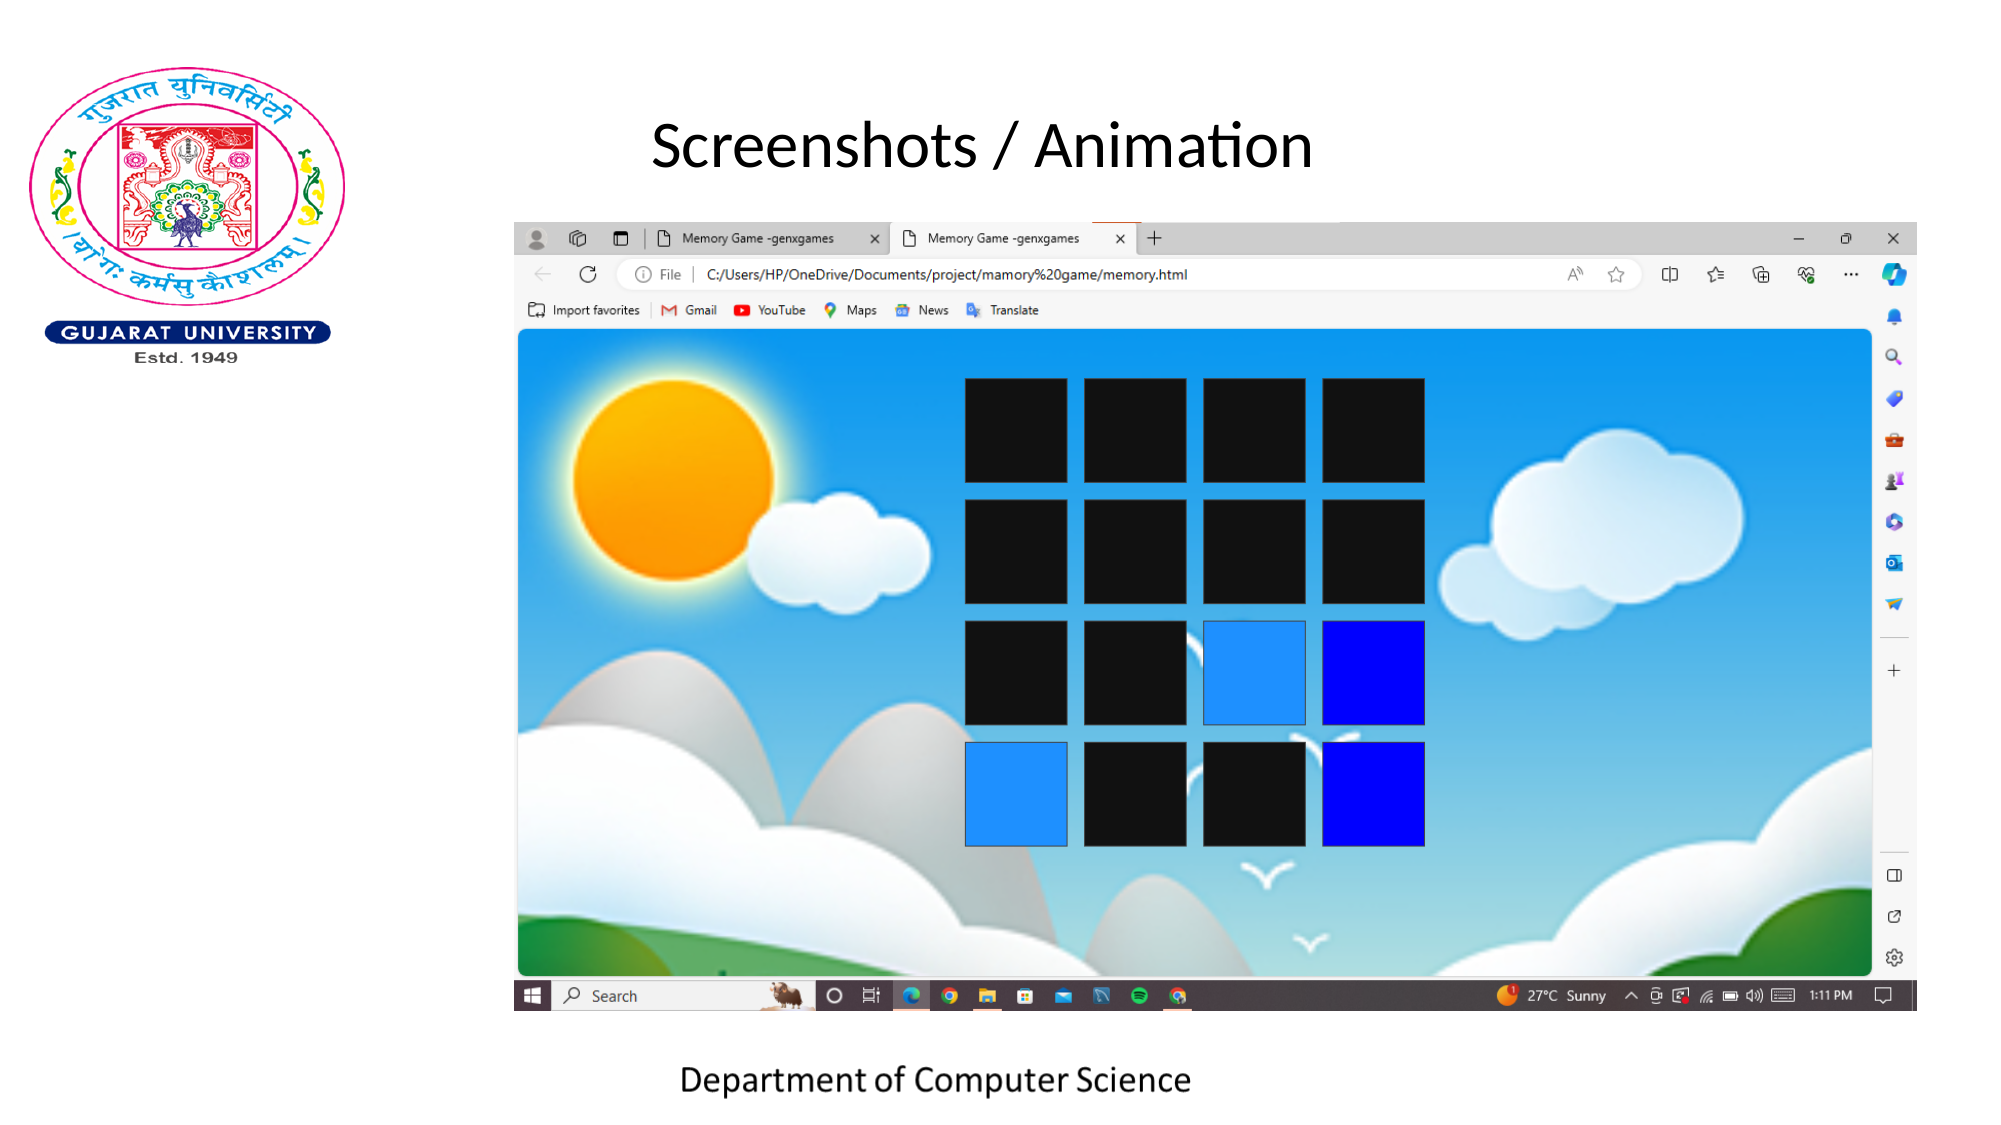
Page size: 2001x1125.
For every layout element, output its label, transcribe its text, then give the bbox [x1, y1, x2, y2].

picture [29, 67, 345, 363]
picture [656, 1043, 1216, 1125]
picture [514, 222, 1917, 1011]
text_box Screenshots / Animation [636, 93, 1749, 188]
